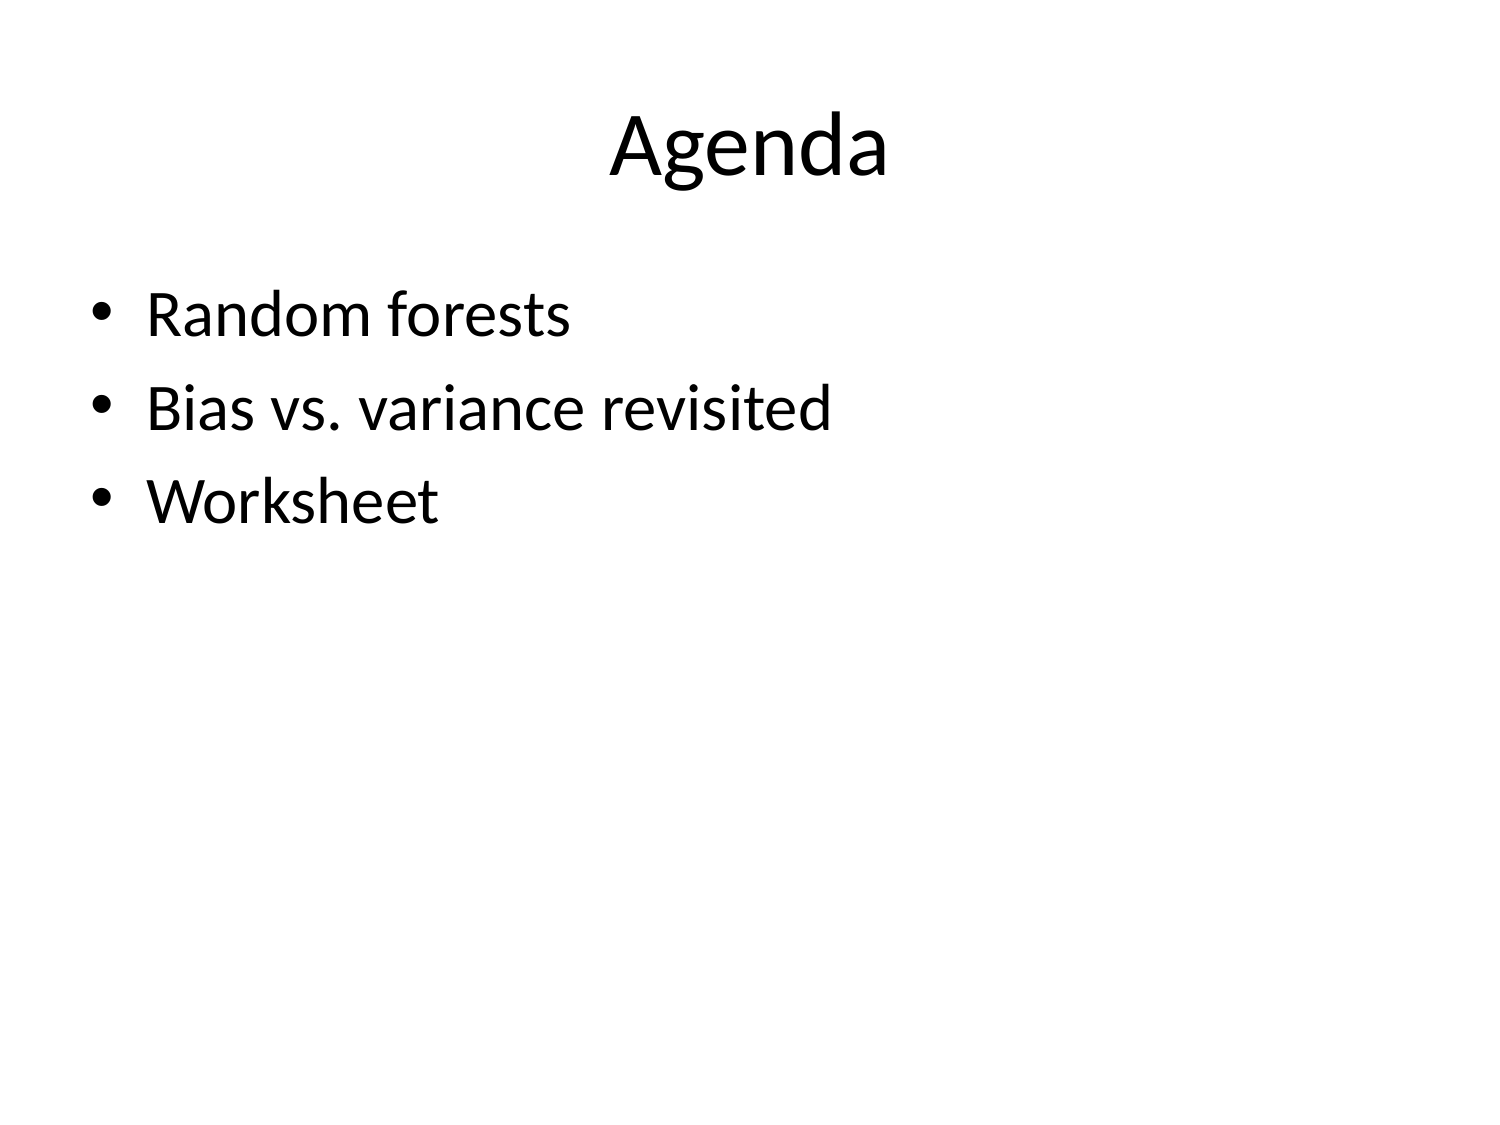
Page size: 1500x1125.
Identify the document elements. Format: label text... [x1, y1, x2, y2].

list Random forests Bias vs. variance revisited Worksheet [75, 262, 1425, 1005]
title Agenda [75, 45, 1425, 233]
